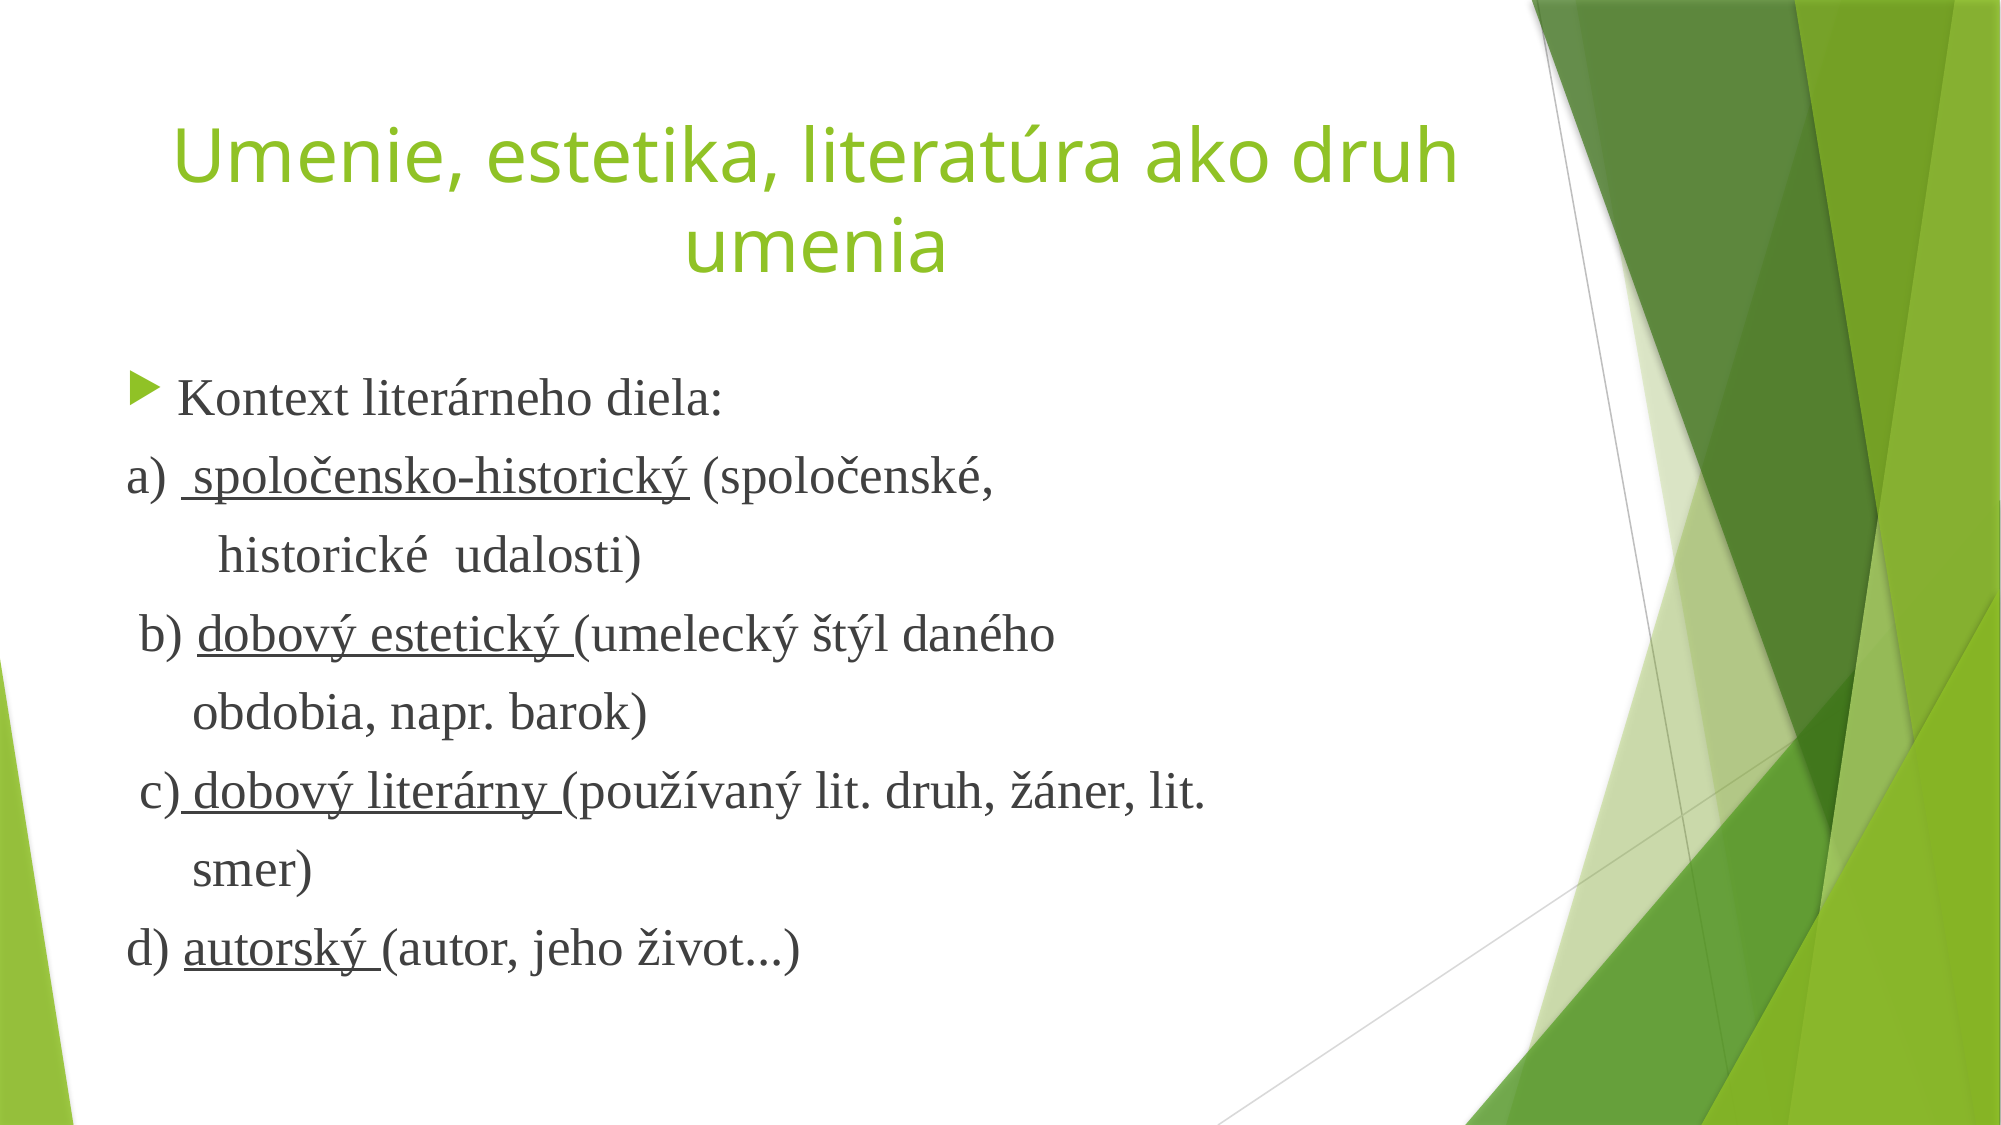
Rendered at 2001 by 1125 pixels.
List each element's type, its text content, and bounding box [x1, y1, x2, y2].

list Kontext literárneho diela: a) spoločensko-historický (spoločenské, historické udalosti) b) dobový estetický (umelecký štýl daného obdobia, napr. barok) c) dobový literárny (používaný lit. druh, žáner, lit. smer) d) autorský (autor, jeho život...) [111, 354, 1522, 992]
title Umenie, estetika, literatúra ako druh umenia [111, 99, 1522, 317]
